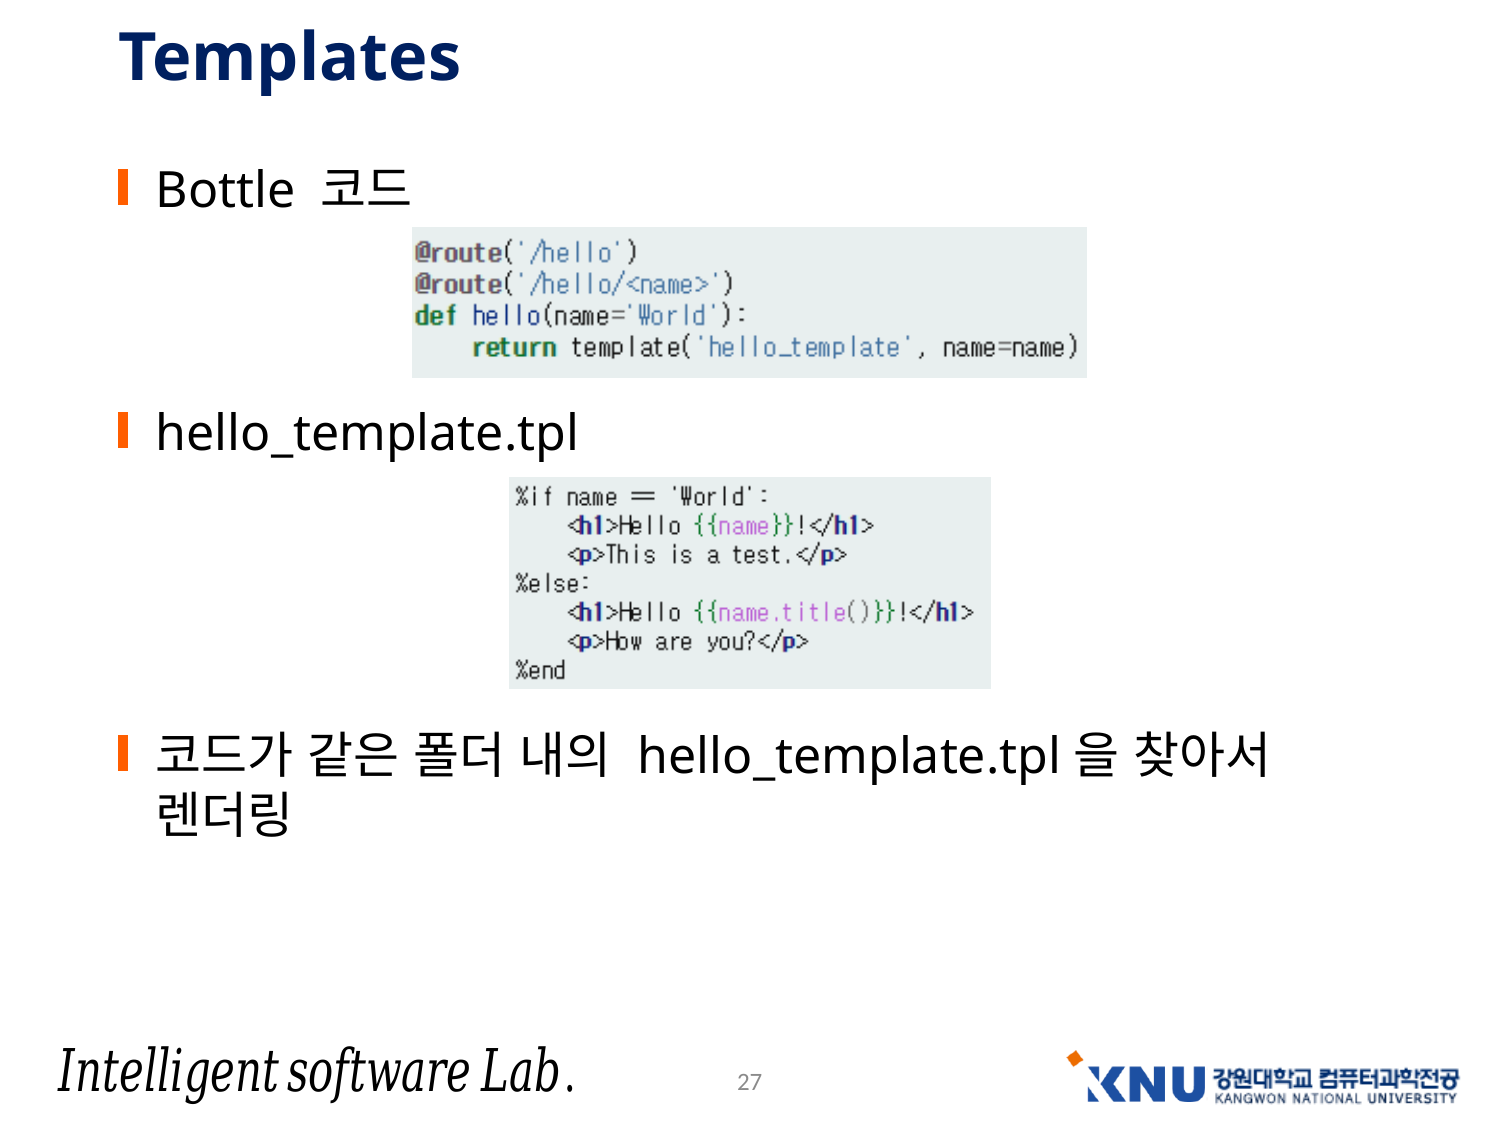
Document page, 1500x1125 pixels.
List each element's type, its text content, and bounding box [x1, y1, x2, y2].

list Bottle 코드 hello_template.tpl 코드가 같은 폴더 내의 hello_template.tpl을 찾아서 렌더링 [103, 149, 1397, 1002]
title Templates [103, 15, 1397, 101]
picture [509, 477, 991, 689]
picture [412, 227, 1088, 378]
picture [1066, 1050, 1205, 1102]
picture [118, 169, 128, 205]
picture [118, 412, 128, 448]
picture [118, 735, 128, 771]
picture [1206, 1063, 1468, 1106]
